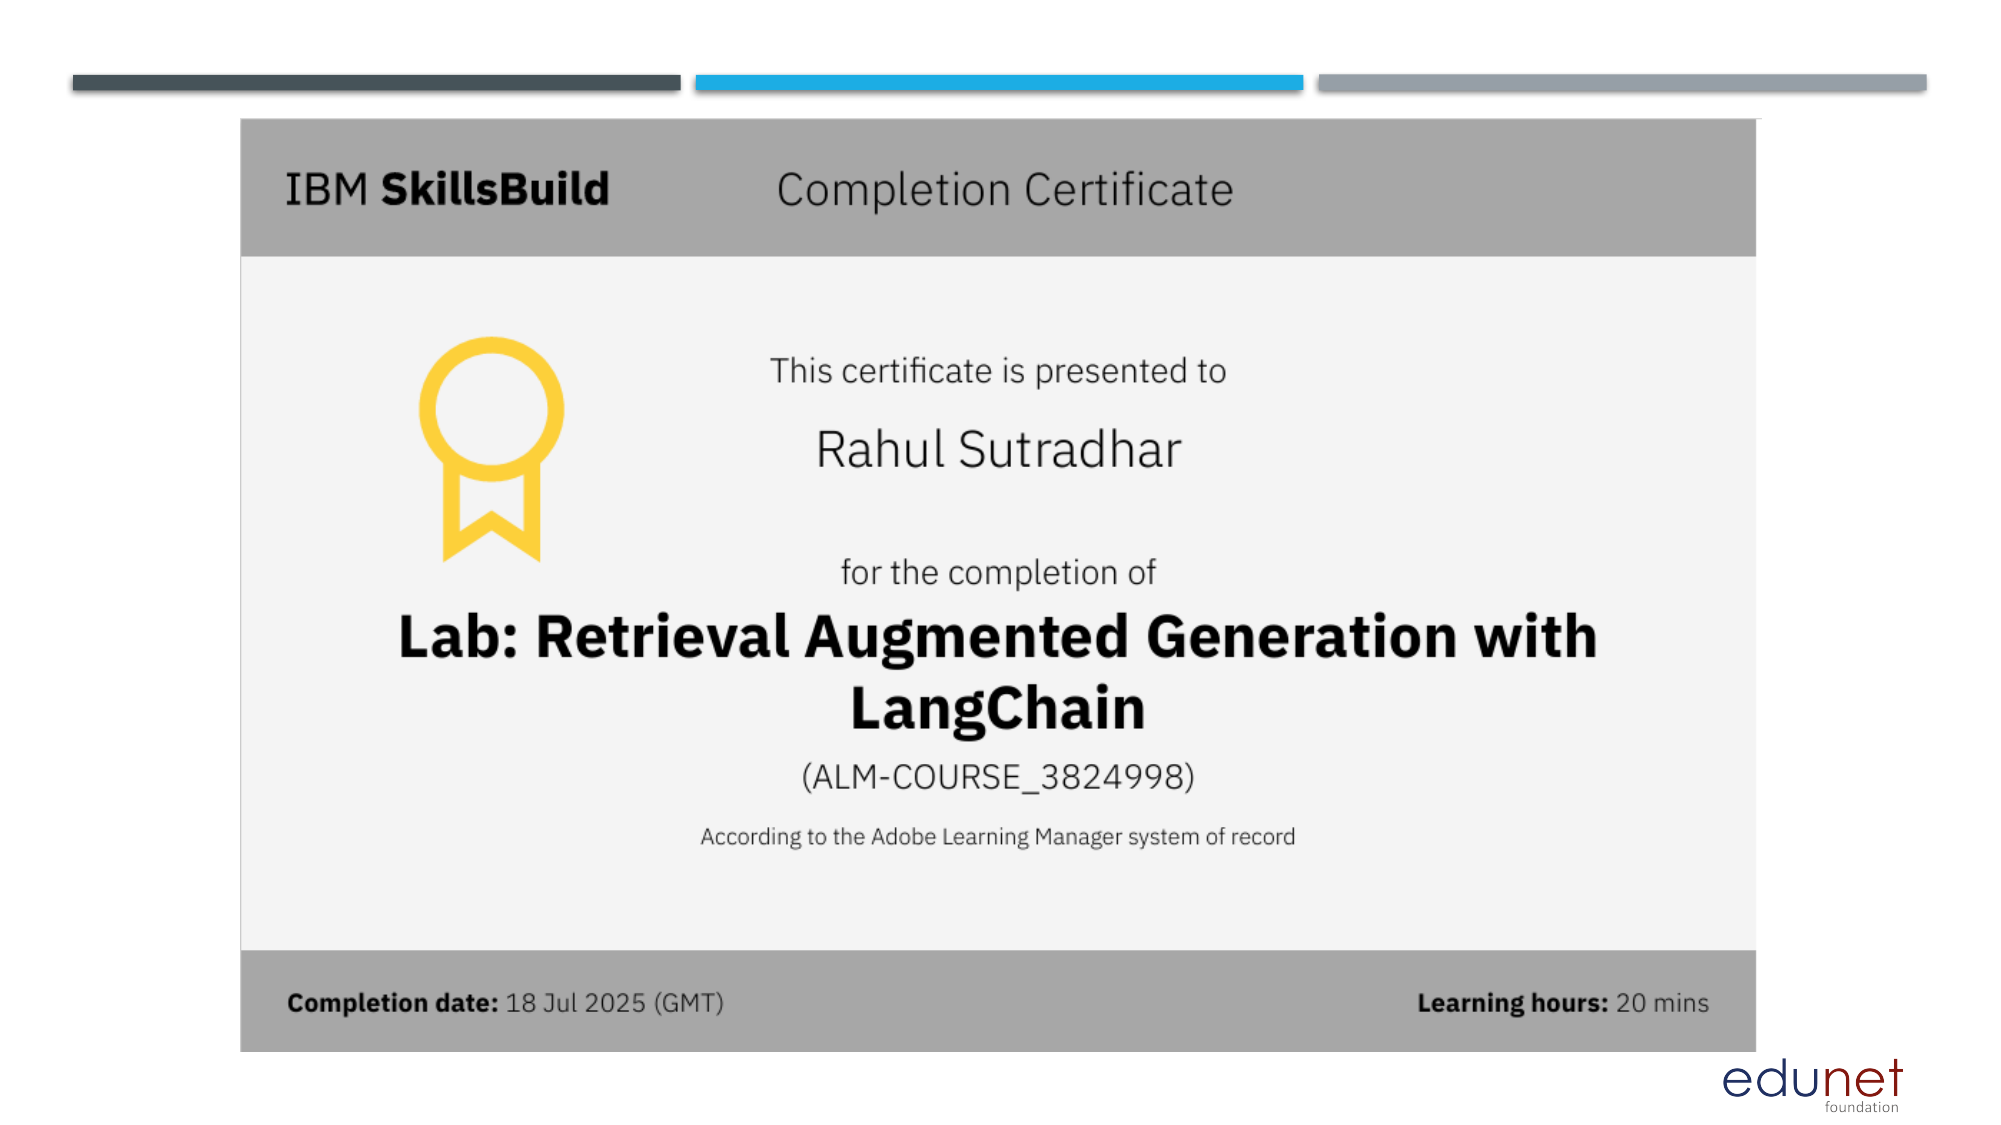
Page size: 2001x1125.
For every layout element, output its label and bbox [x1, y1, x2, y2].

picture [1719, 1056, 1905, 1116]
picture [240, 117, 1763, 1052]
